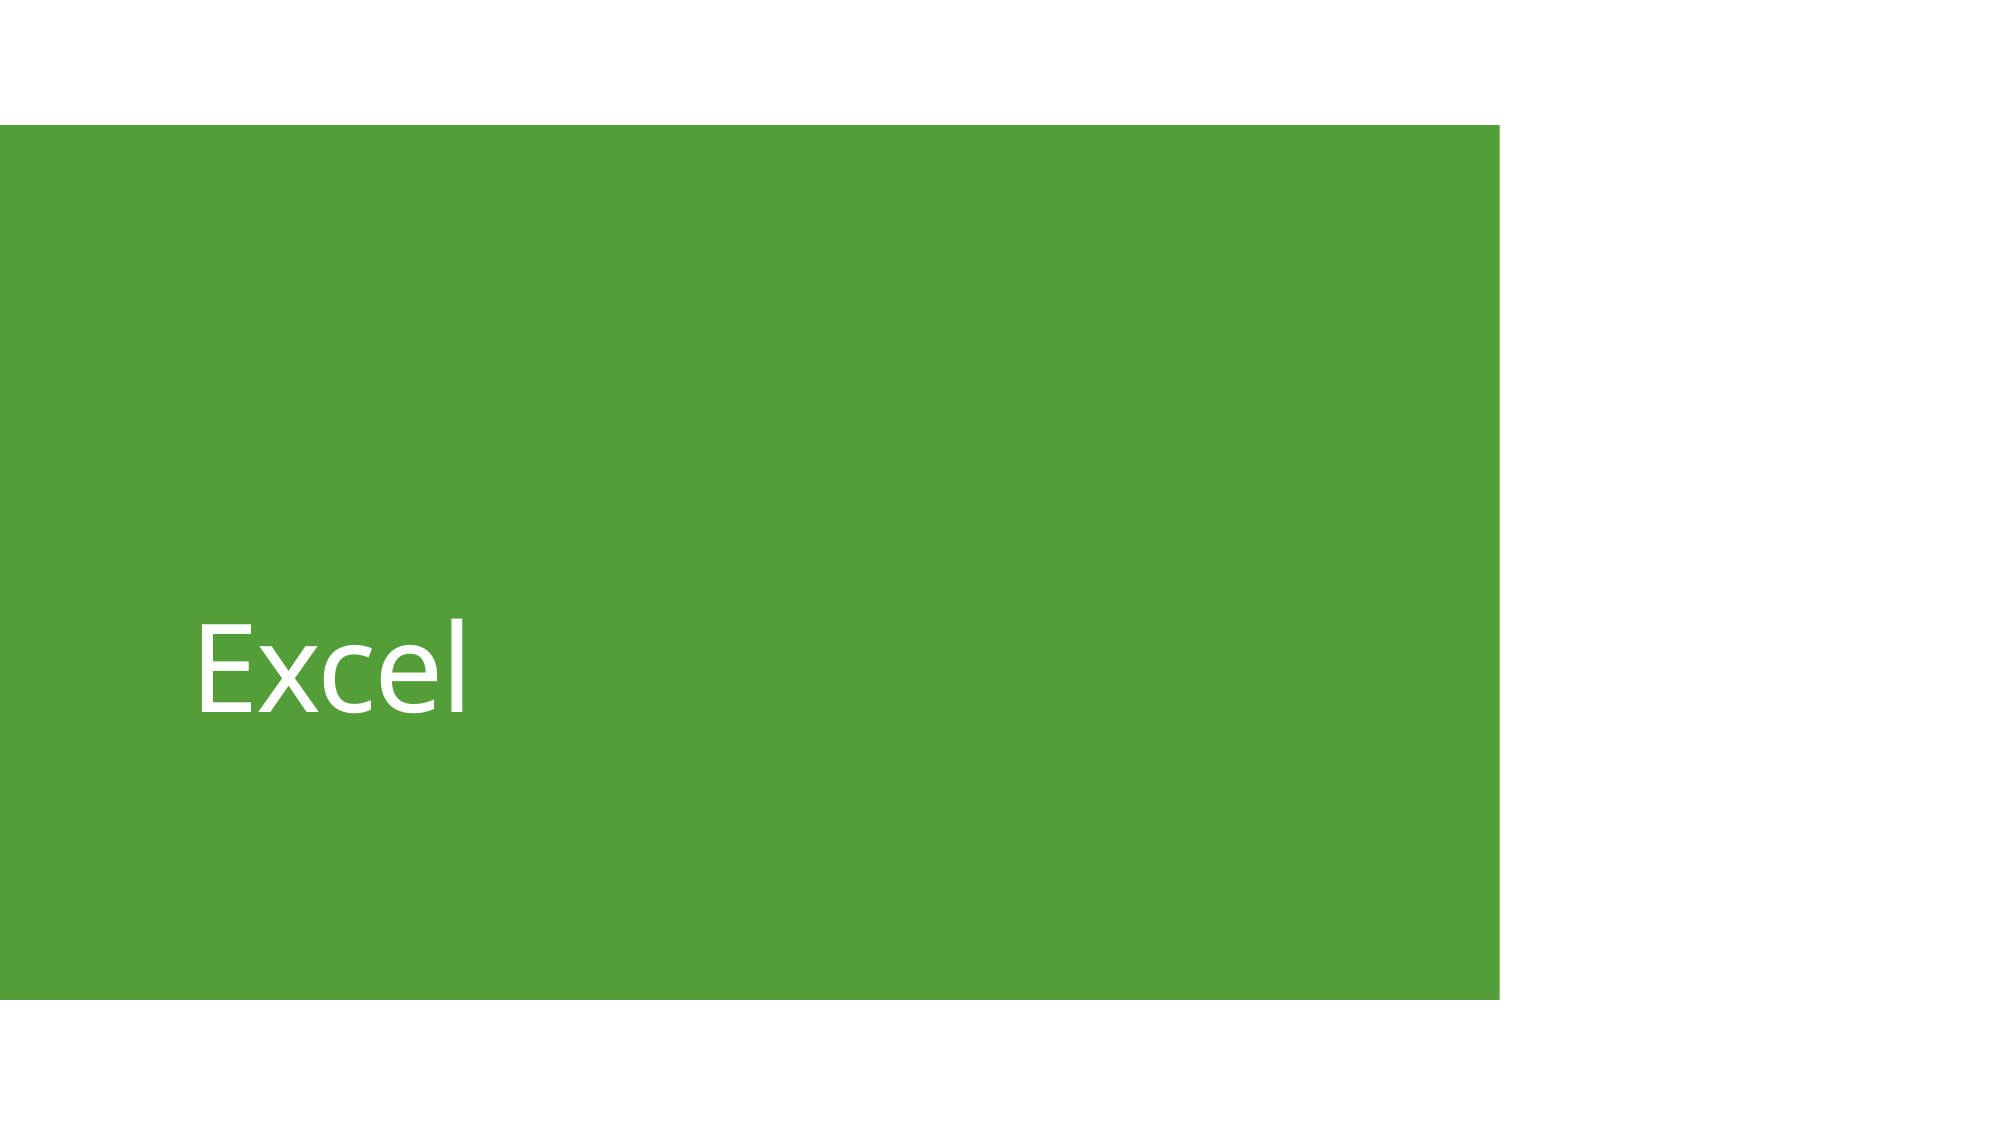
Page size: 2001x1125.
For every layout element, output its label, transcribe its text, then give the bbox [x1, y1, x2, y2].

title Excel [175, 213, 1376, 747]
